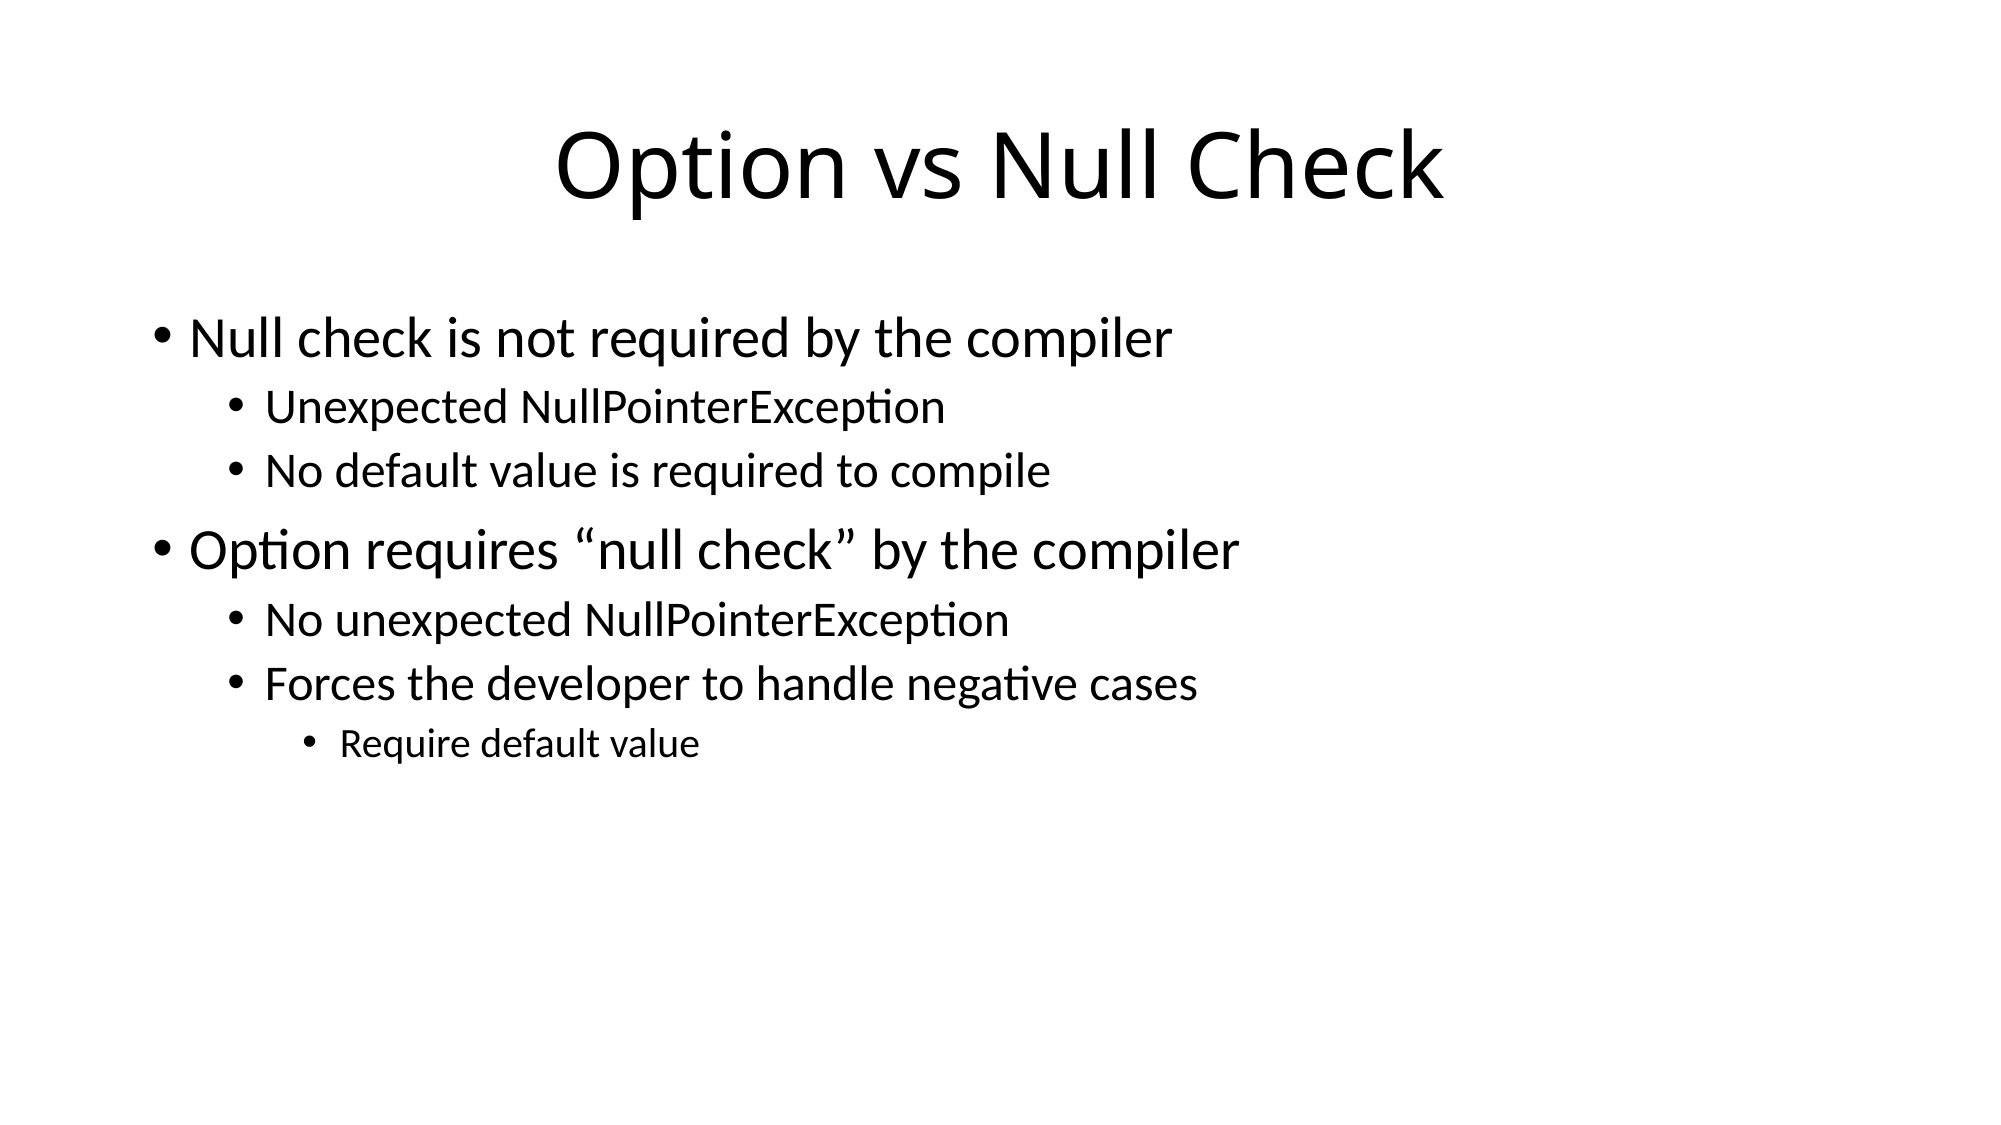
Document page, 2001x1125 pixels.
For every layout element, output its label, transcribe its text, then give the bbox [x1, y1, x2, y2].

title Option vs Null Check [137, 59, 1863, 278]
list Null check is not required by the compiler Unexpected NullPointerException No default value is required to compile Option requires “null check” by the compiler No unexpected NullPointerException Forces the developer to handle negative cases Require default value [137, 299, 1863, 1014]
